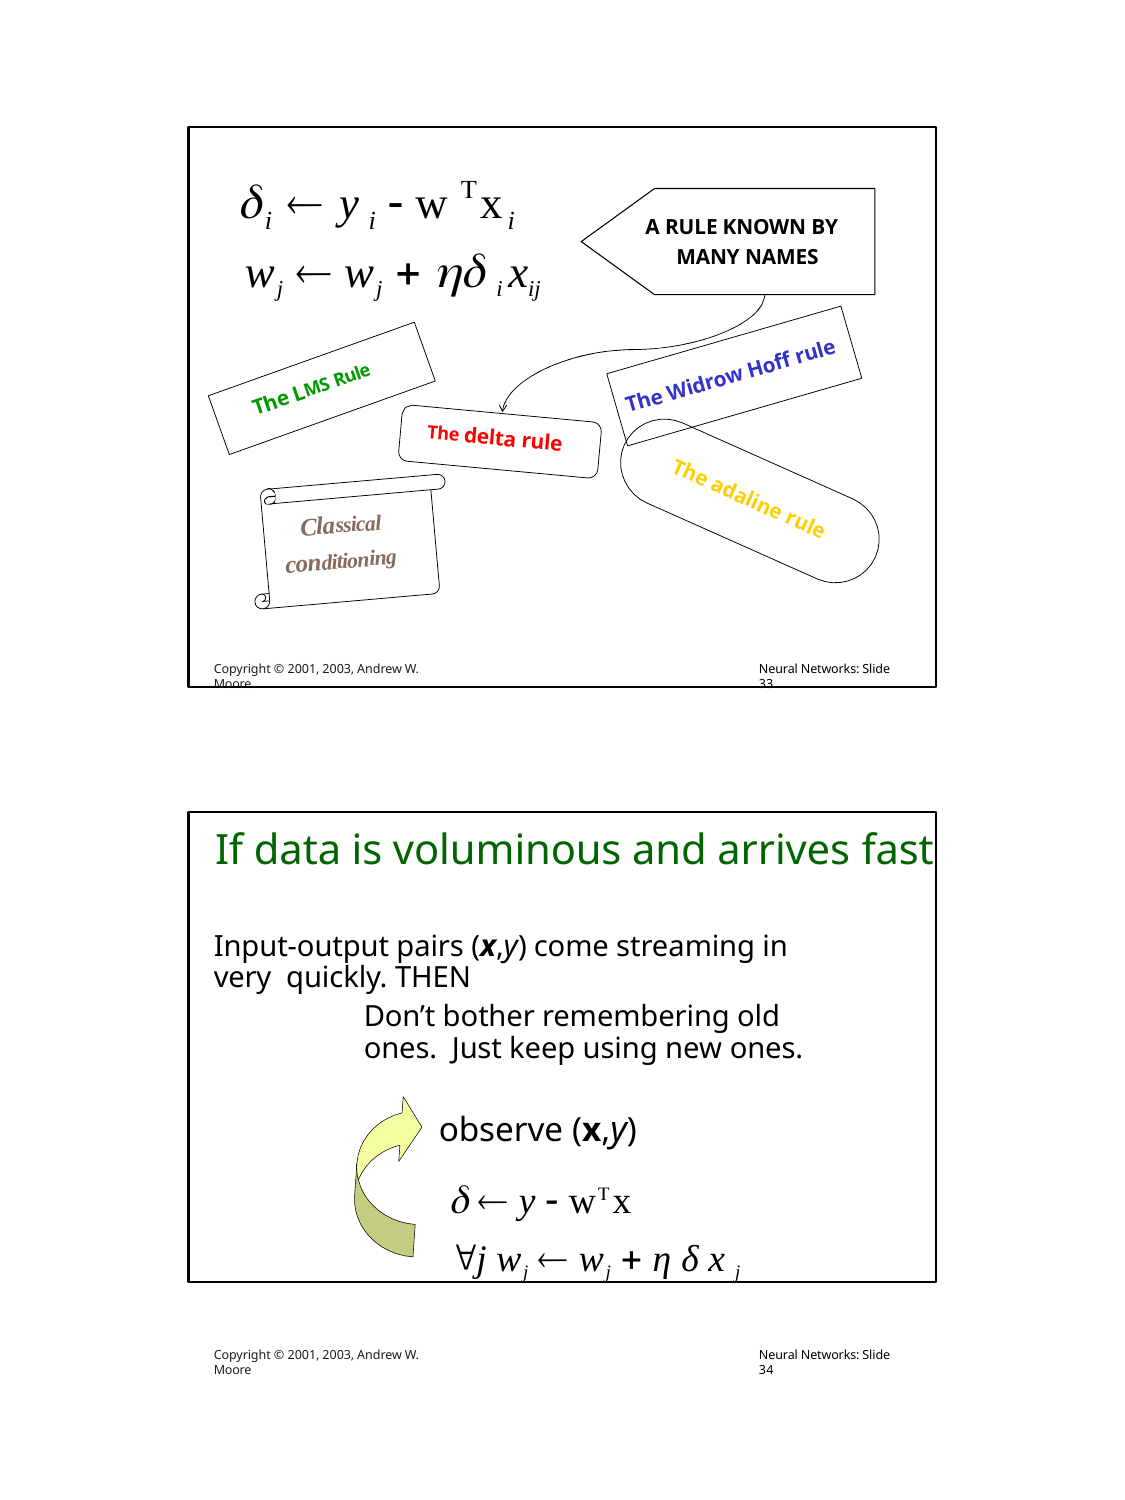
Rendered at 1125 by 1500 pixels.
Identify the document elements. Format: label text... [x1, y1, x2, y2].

text_box Neural Networks: Slide 34 [756, 1344, 905, 1377]
text_box [356, 1096, 422, 1179]
footer Copyright © 2001, 2003, Andrew W. Moore [211, 1344, 457, 1500]
text_box [188, 126, 937, 688]
text_box [354, 1173, 416, 1257]
text_box Neural Networks: Slide 33 [758, 688, 905, 692]
text_box If data is voluminous and arrives fast Input-output pairs (x,y) come streaming in very quickly. THEN Don’t bother remembering old ones. Just keep using new ones. observe (x,y)   y  wx j wj  wj  η δ x j [188, 812, 937, 1283]
text_box Copyright © 2001, 2003, Andrew W. Moore [213, 688, 457, 692]
